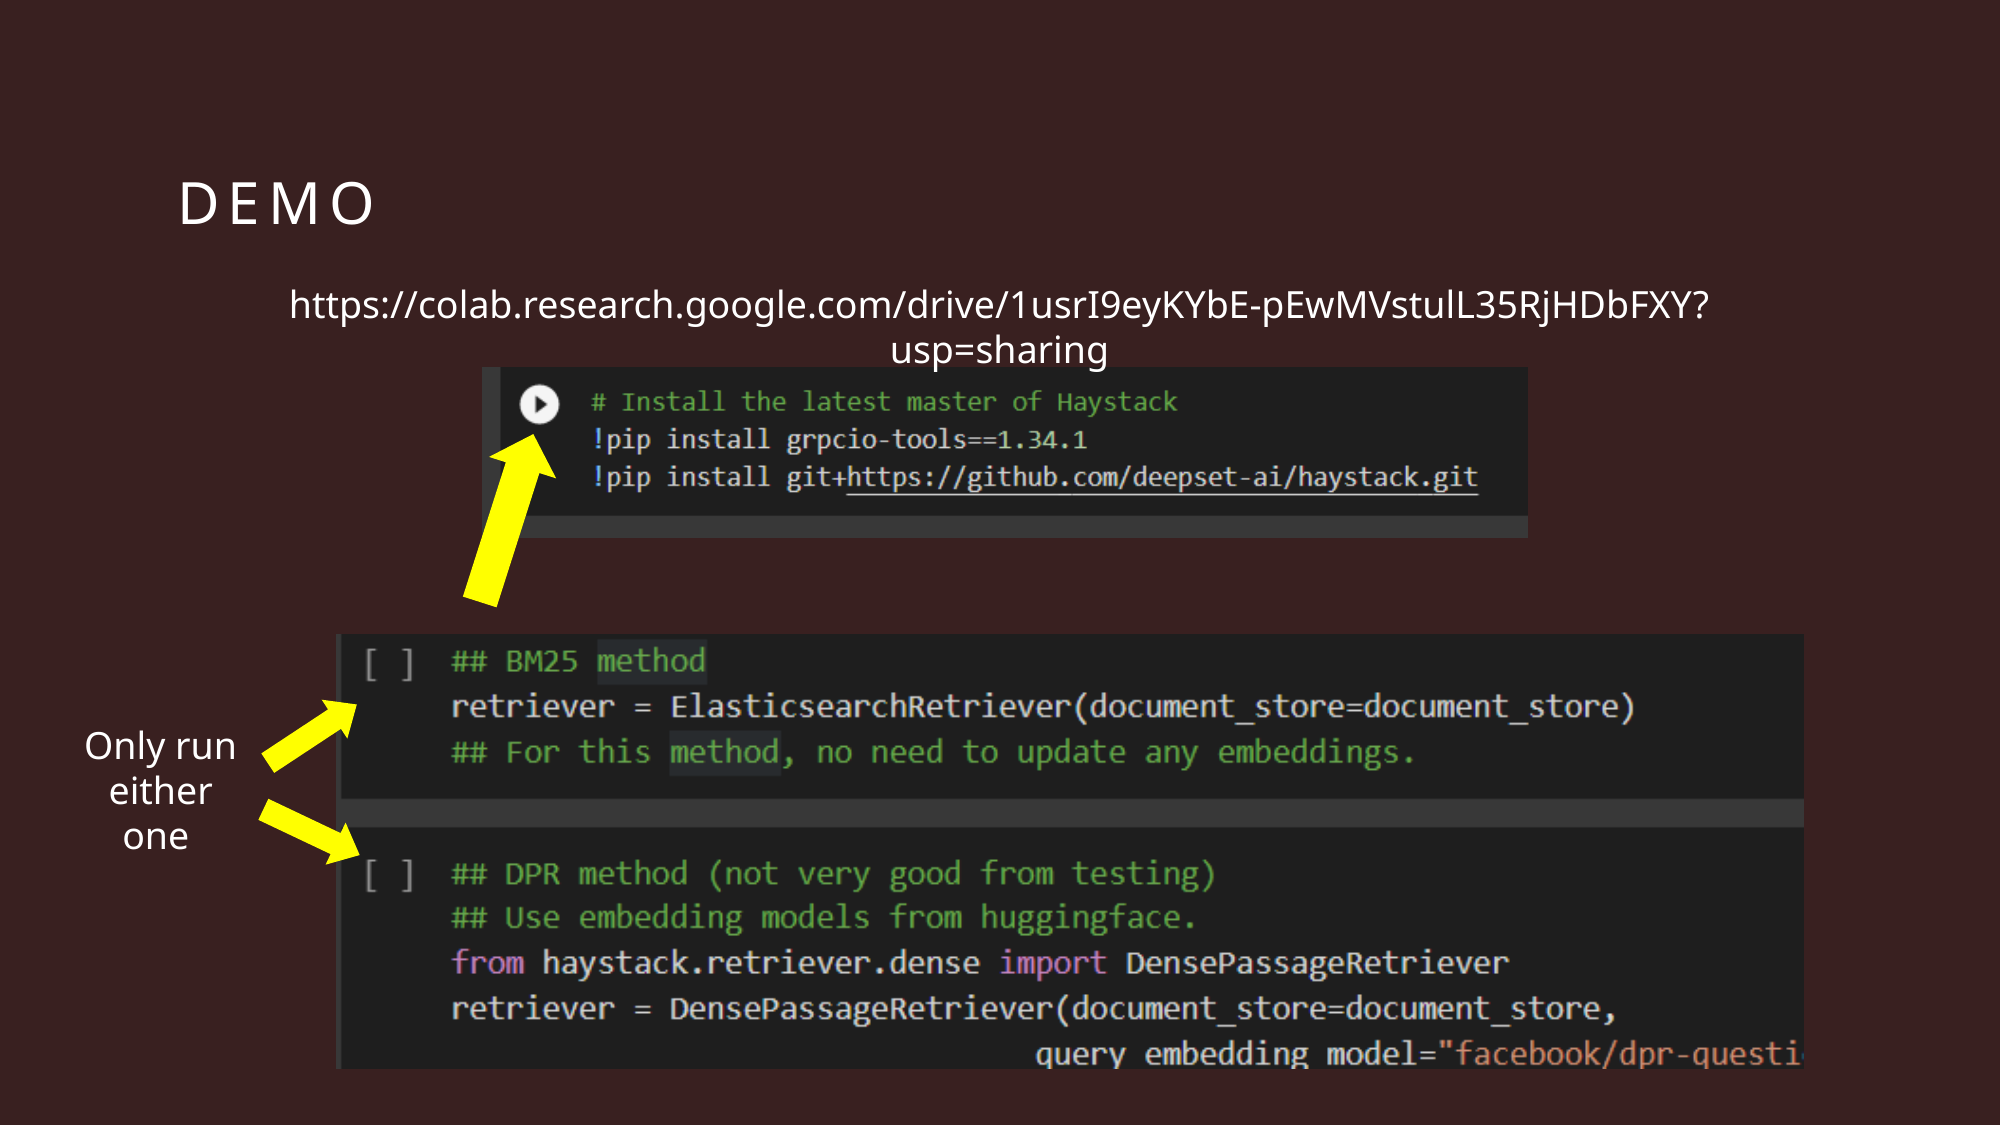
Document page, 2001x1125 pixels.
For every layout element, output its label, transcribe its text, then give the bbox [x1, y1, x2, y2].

title Demo [177, 165, 1822, 273]
text_box [260, 698, 336, 774]
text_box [470, 367, 1528, 607]
text_box https://colab.research.google.com/drive/1usrI9eyKYbE-pEwMVstulL35RjHDbFXY?usp=sharing [177, 273, 1822, 379]
text_box [257, 797, 336, 866]
picture [336, 634, 1804, 1069]
text_box Only run either one [68, 715, 254, 865]
